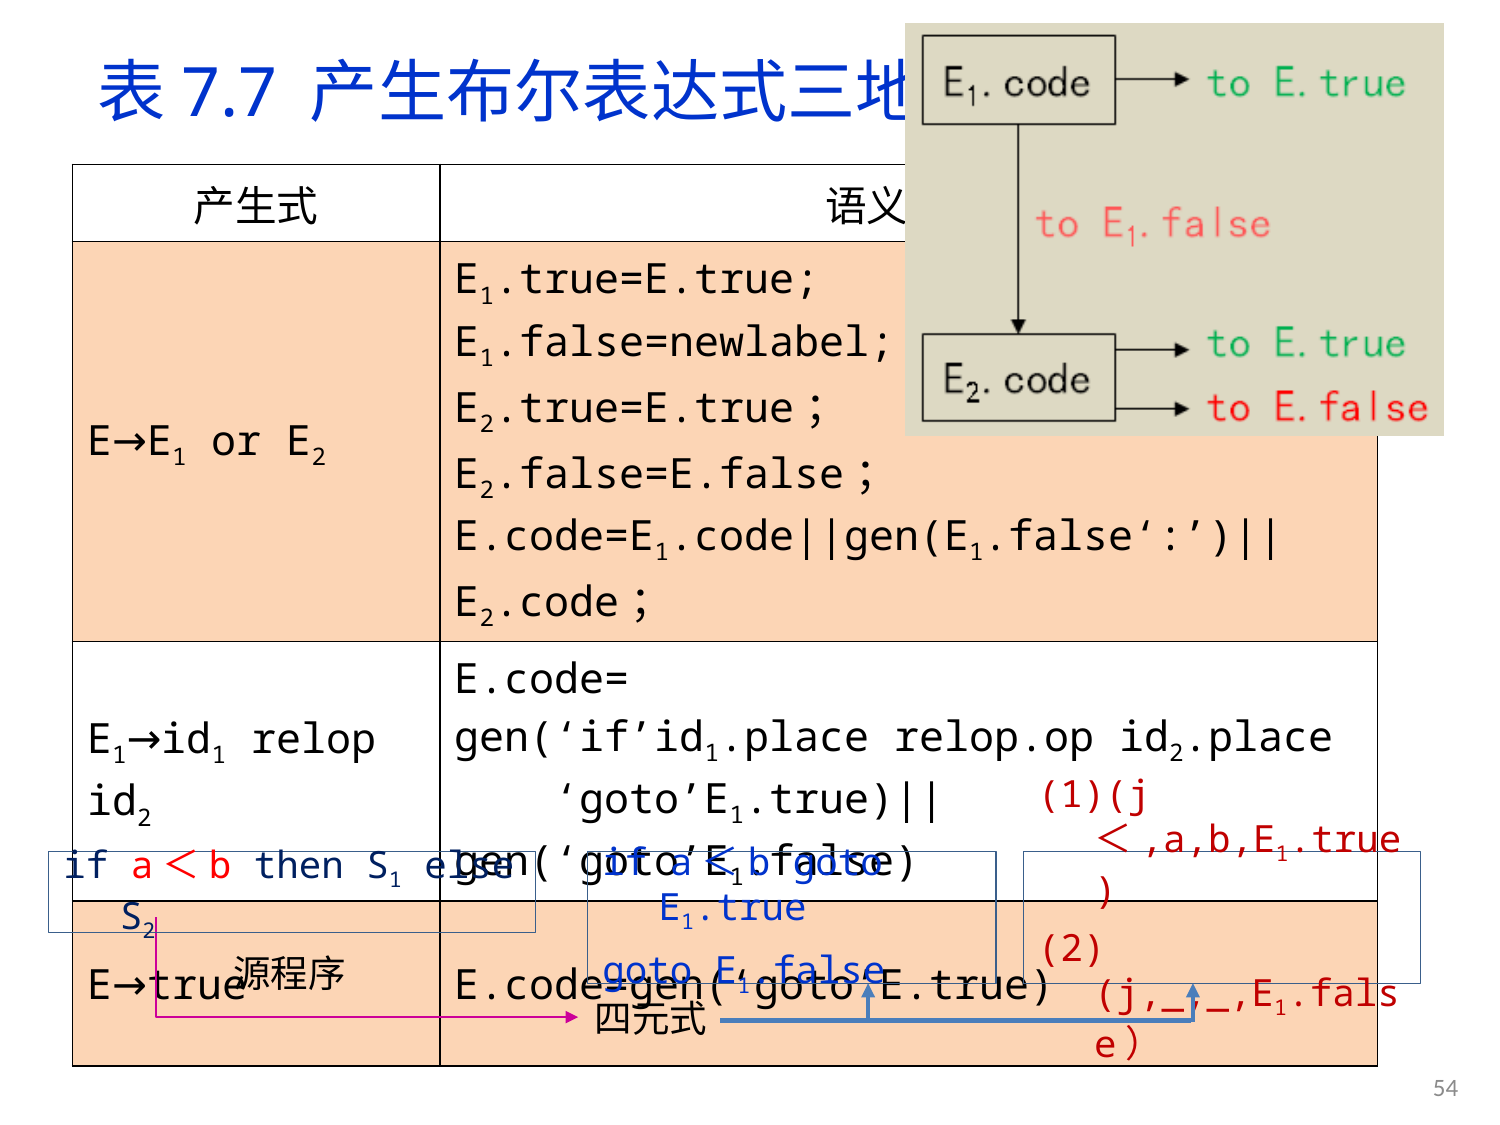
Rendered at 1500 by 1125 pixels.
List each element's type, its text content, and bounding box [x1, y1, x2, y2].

table_cell E1.true=E.true; E1.false=newlabel; E2.true=E.true； E2.false=E.false； E.code=E1.code||gen(E1.false‘:’)||E2.code； [441, 242, 1377, 641]
slide_number 54 [1396, 1056, 1474, 1117]
title 表7.7 产生布尔表达式三地址码的语义规则 [75, 30, 899, 147]
table_header 产生式 [73, 165, 439, 241]
table_cell E→E1 or E2 [73, 242, 439, 641]
table_cell E1→id1 relop id2 [73, 642, 439, 849]
table_header 语义规则 [441, 165, 899, 241]
table_cell E.code= gen(‘if’id1.place relop.op id2.place ‘goto’E1.true)||gen(‘goto’E1.false) [441, 642, 1377, 849]
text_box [48, 850, 1421, 1058]
picture [904, 23, 1445, 437]
